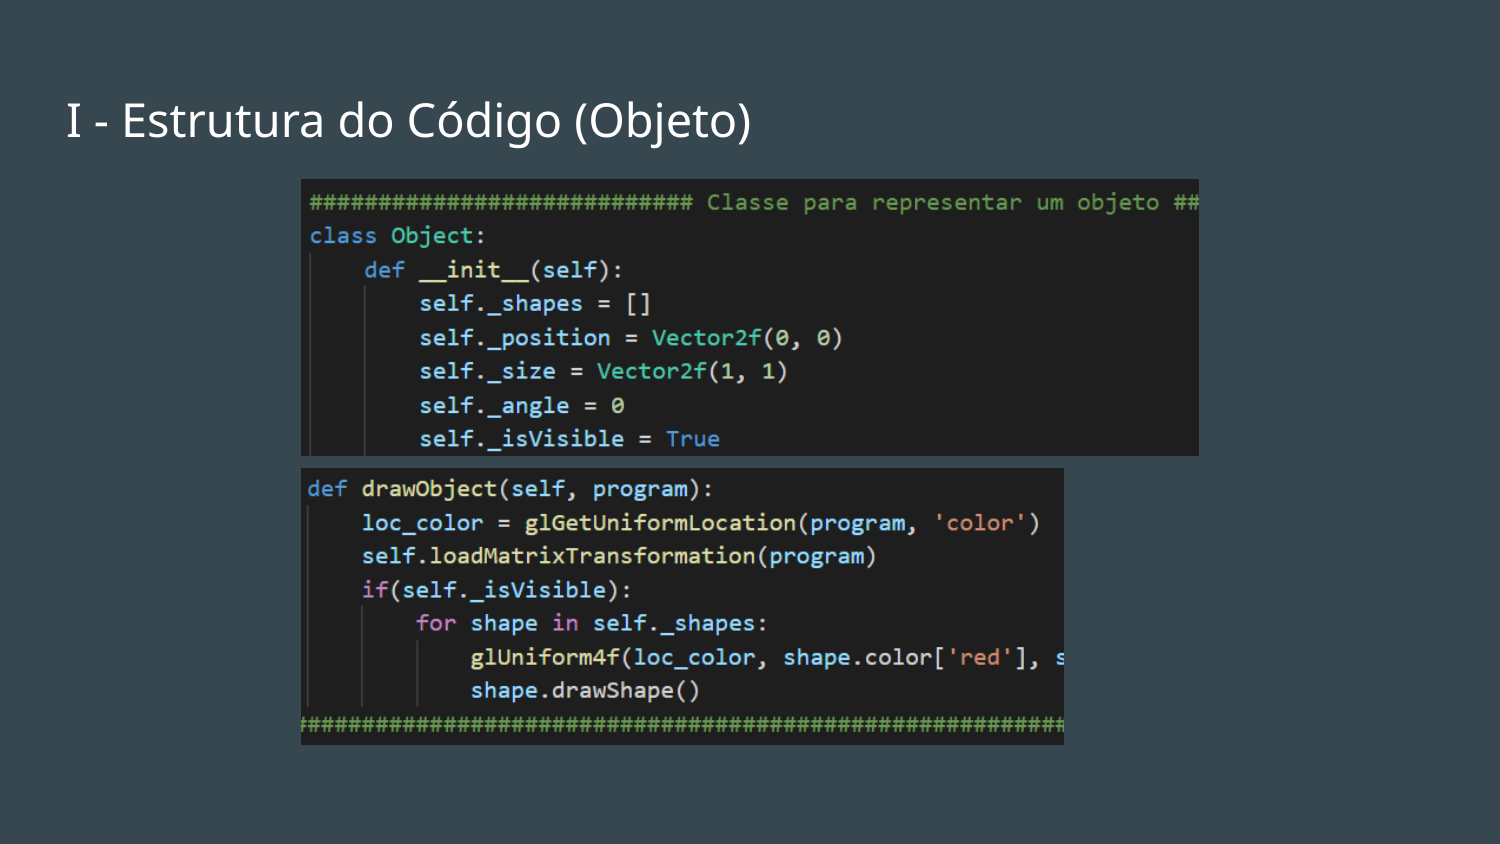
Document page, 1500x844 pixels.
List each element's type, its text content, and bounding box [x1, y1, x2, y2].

picture [301, 467, 1064, 745]
title I - Estrutura do Código (Objeto) [51, 72, 1449, 167]
picture [301, 179, 1199, 456]
